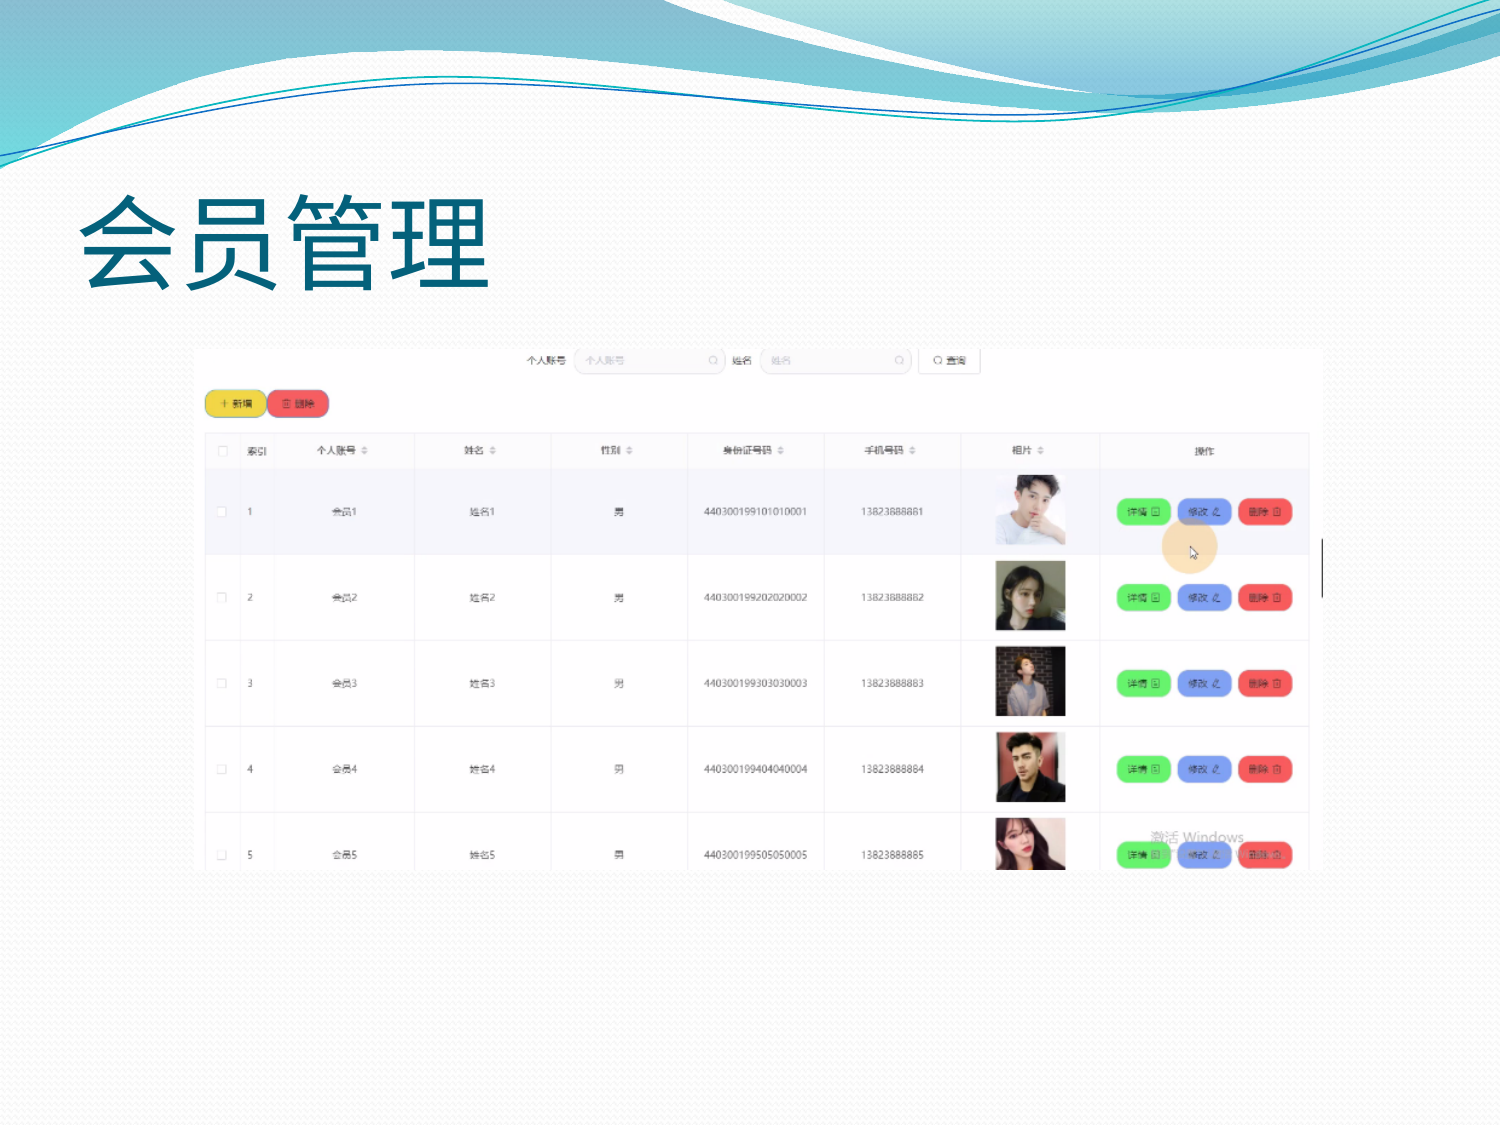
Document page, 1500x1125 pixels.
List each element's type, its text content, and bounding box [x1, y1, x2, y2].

title 会员管理 [75, 115, 1425, 303]
picture [194, 349, 1324, 870]
